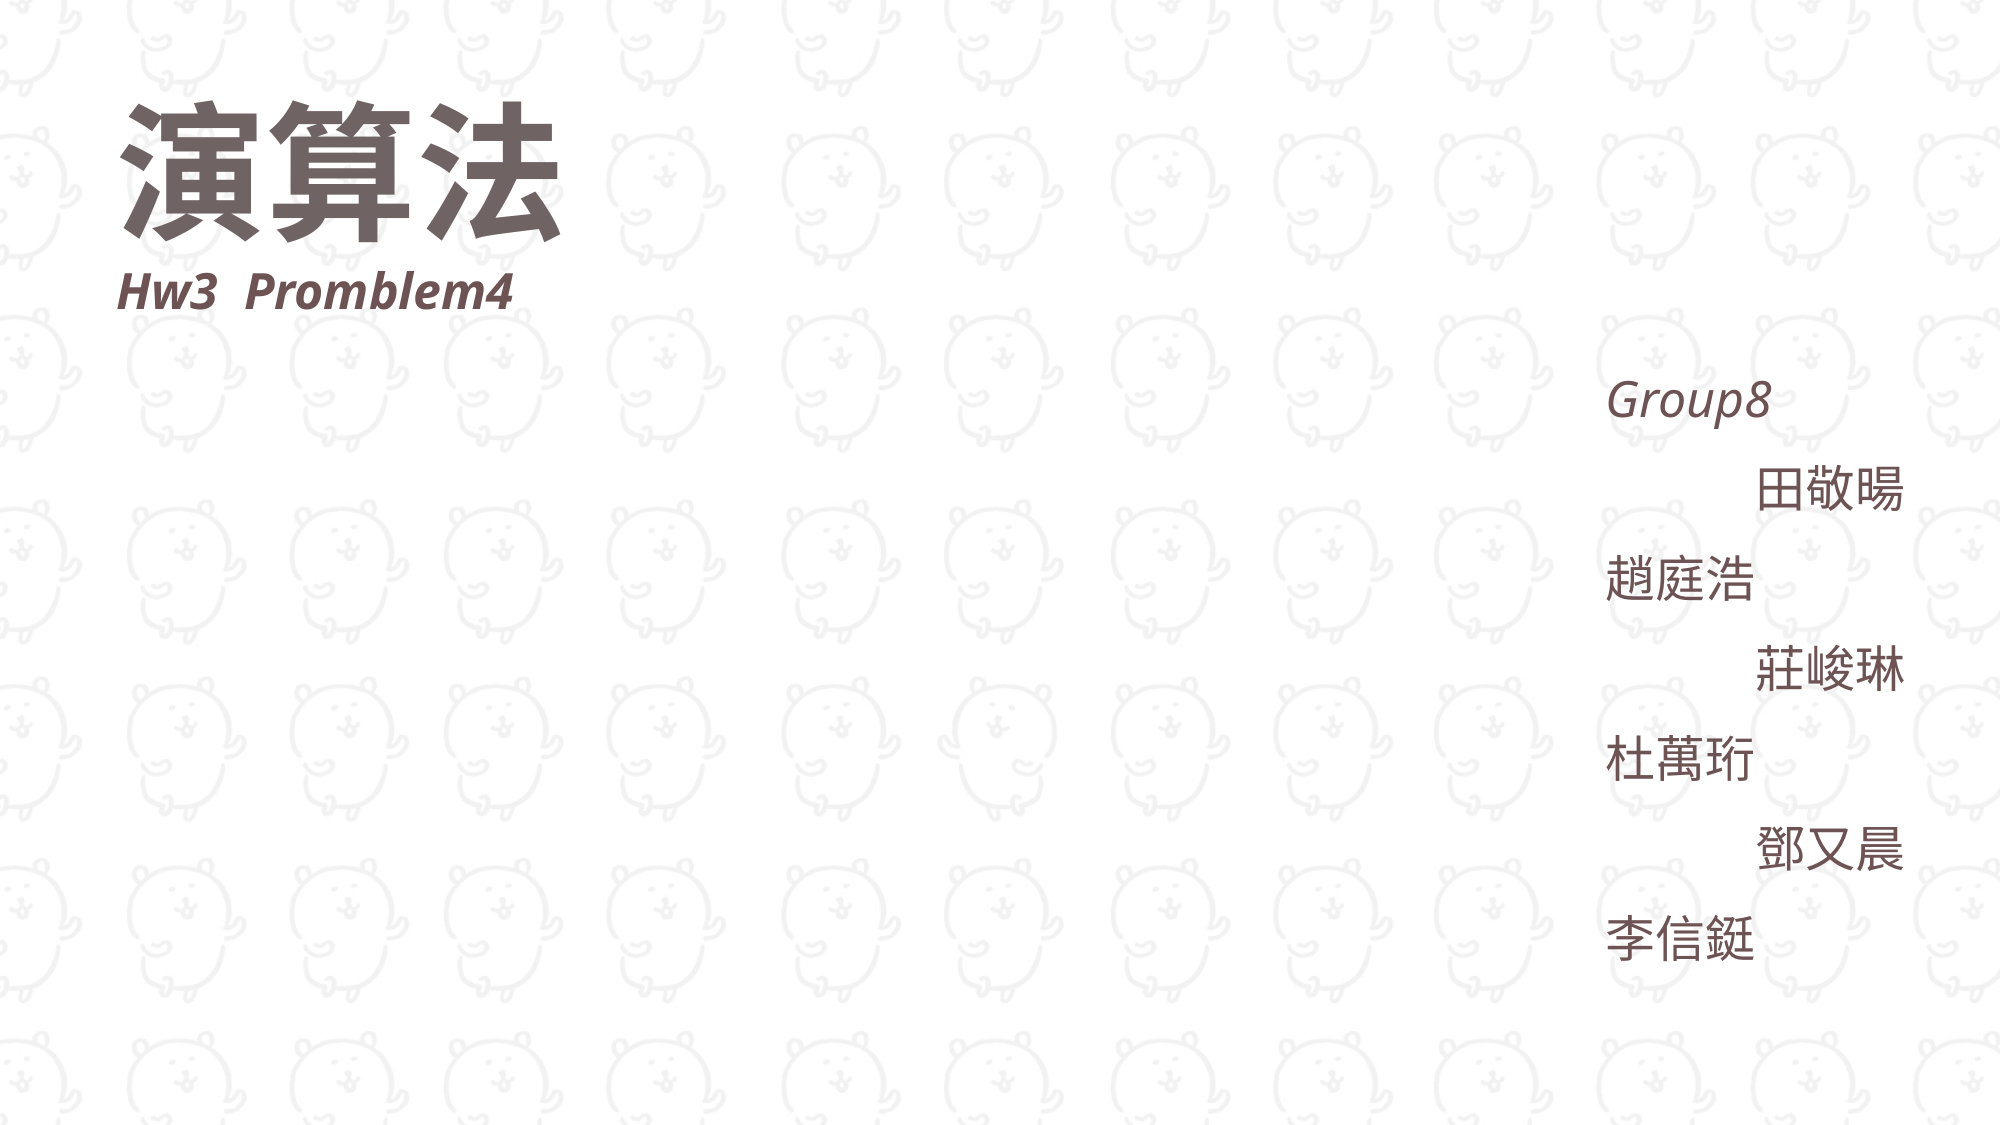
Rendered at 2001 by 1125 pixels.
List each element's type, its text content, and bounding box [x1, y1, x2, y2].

text_box 演算法 Hw3 Promblem4 [101, 72, 582, 327]
text_box Group8 田敬暘 趙庭浩 莊峻琳 杜萬珩 鄧又晨 李信鋌 [1590, 329, 1921, 975]
